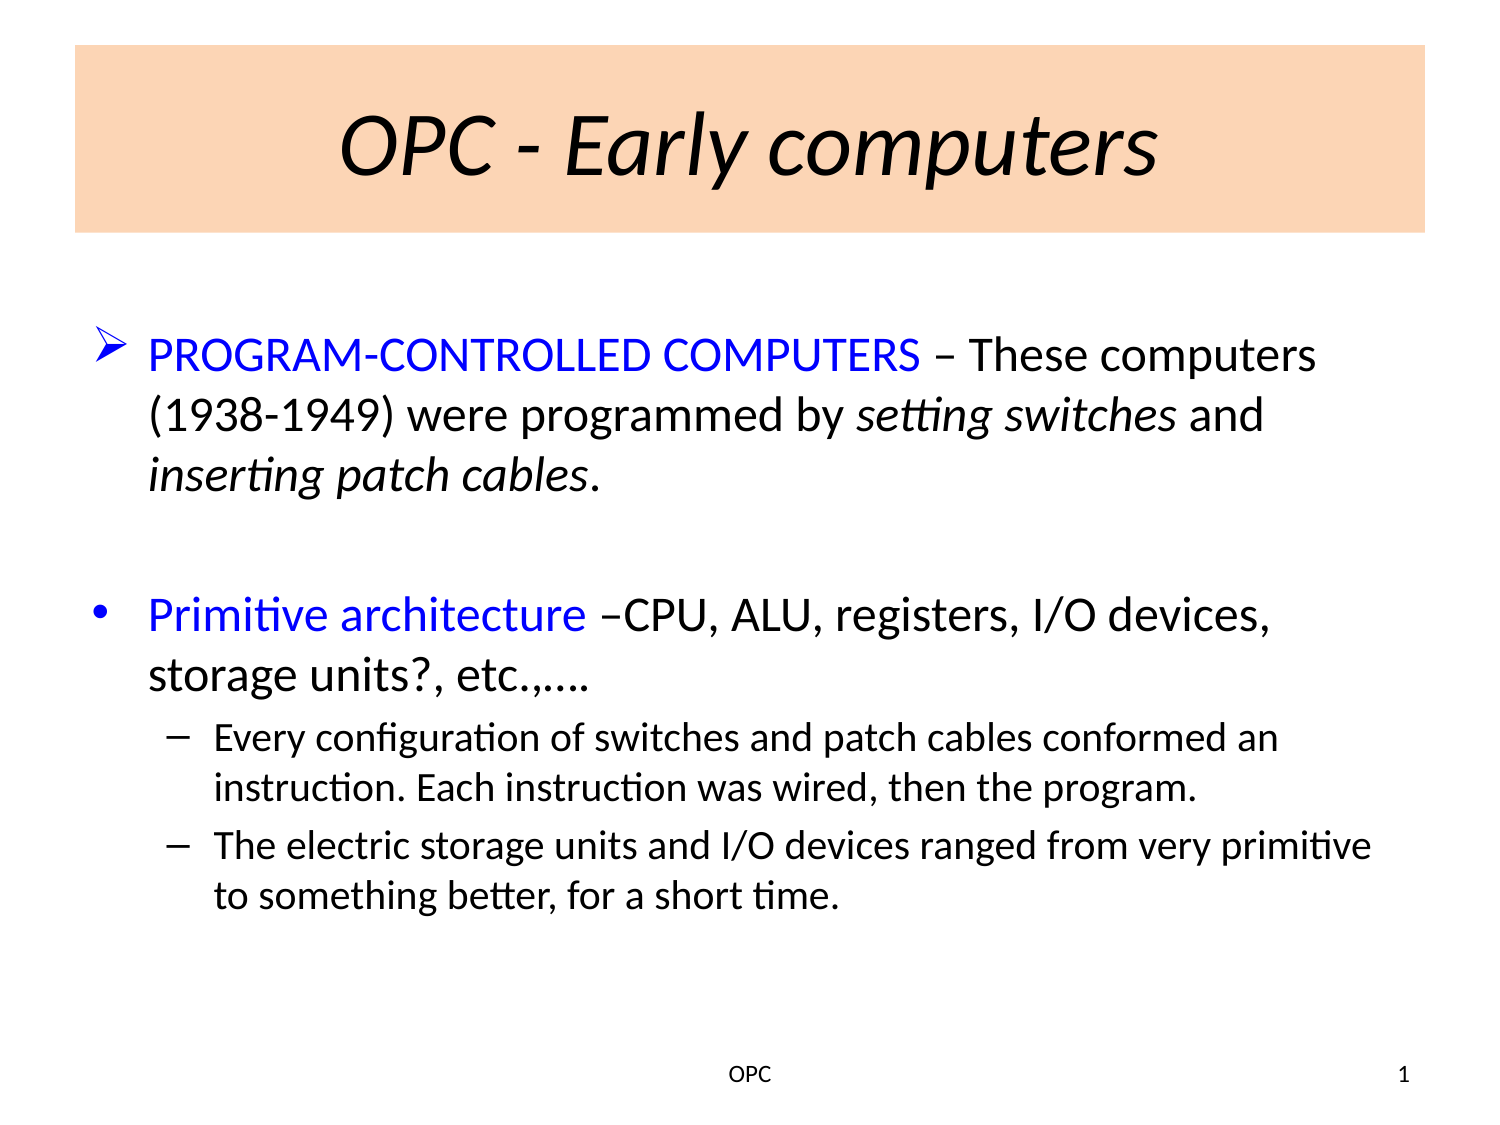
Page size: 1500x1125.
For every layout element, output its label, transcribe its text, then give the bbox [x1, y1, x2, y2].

title OPC - Early computers [75, 45, 1425, 233]
list PROGRAM-CONTROLLED COMPUTERS – These computers (1938-1949) were programmed by setting switches and inserting patch cables. Primitive architecture –CPU, ALU, registers, I/O devices, storage units?, etc.,…. Every configuration of switches and patch cables conformed an instruction. Each instruction was wired, then the program. The electric storage units and I/O devices ranged from very primitive to something better, for a short time. [76, 243, 1424, 1024]
slide_number 1 [1074, 1042, 1425, 1103]
footer OPC [512, 1042, 988, 1103]
